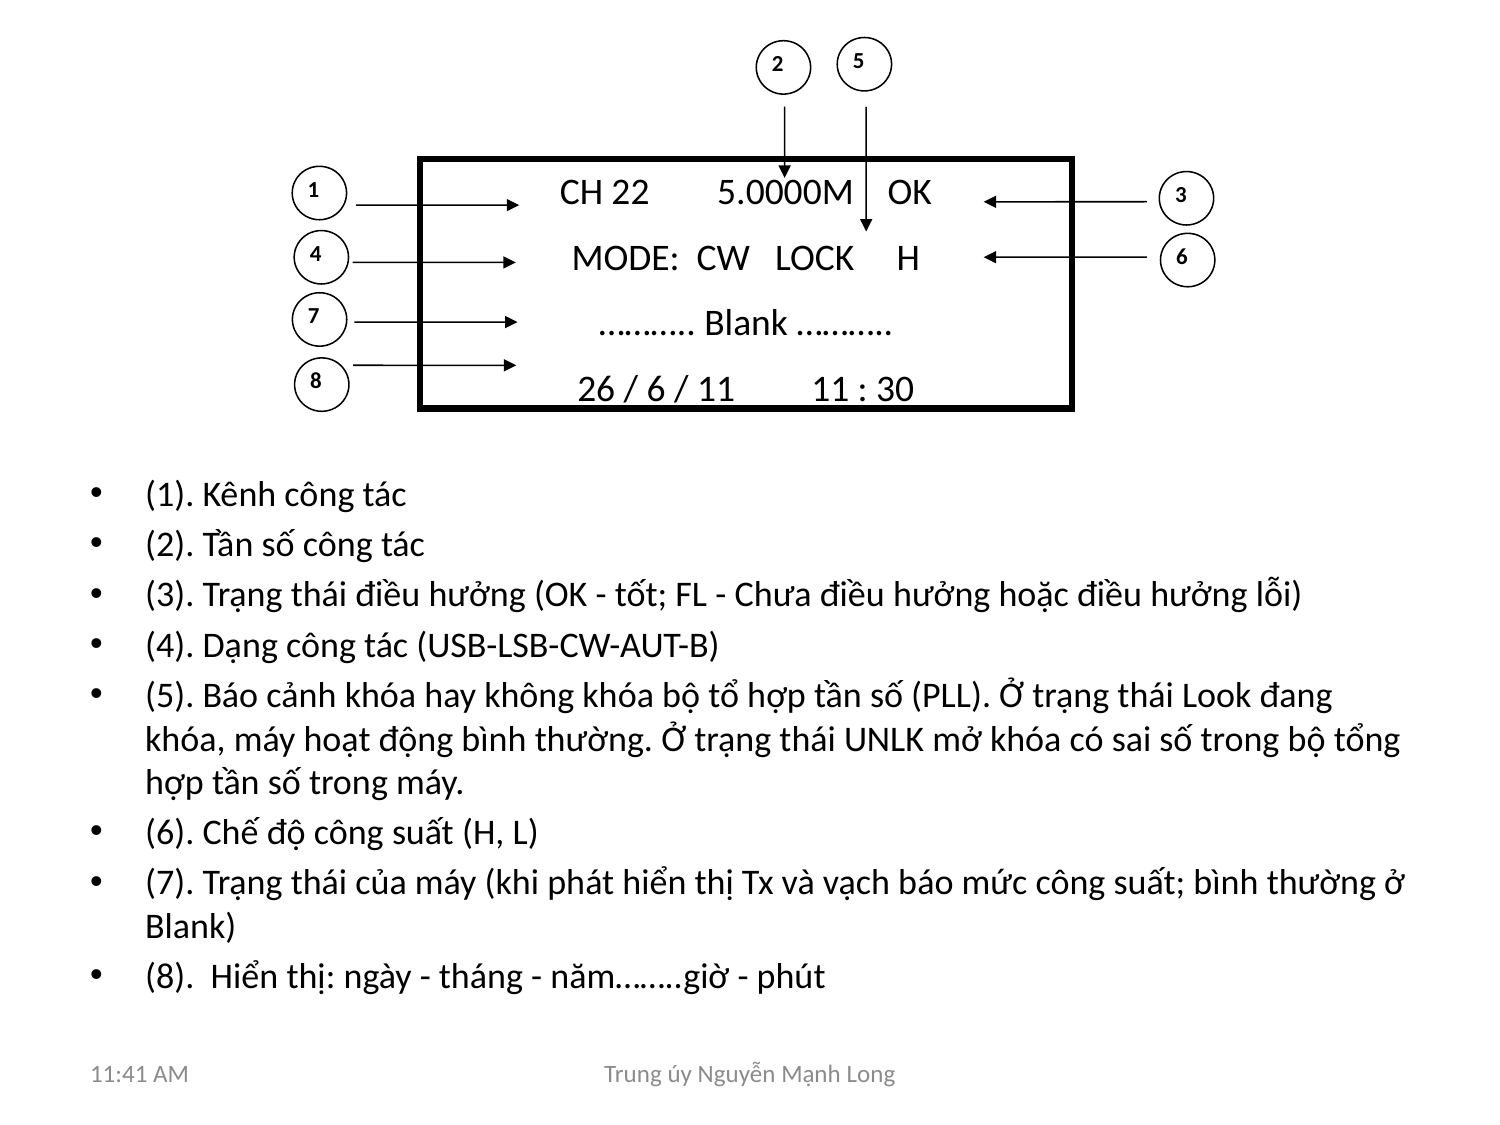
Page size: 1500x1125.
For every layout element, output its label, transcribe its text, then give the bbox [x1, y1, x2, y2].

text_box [287, 37, 1216, 413]
list (1). Kênh công tác (2). Tần số công tác (3). Trạng thái điều hưởng (OK - tốt; FL - Chưa điều hưởng hoặc điều hưởng lỗi) (4). Dạng công tác (USB-LSB-CW-AUT-B) (5). Báo cảnh khóa hay không khóa bộ tổ hợp tần số (PLL). Ở trạng thái Look đang khóa, máy hoạt động bình thường. Ở trạng thái UNLK mở khóa có sai số trong bộ tổng hợp tần số trong máy. (6). Chế độ công suất (H, L) (7). Trạng thái của máy (khi phát hiển thị Tx và vạch báo mức công suất; bình thường ở Blank) (8). Hiển thị: ngày - tháng - năm……..giờ - phút [75, 462, 1425, 1005]
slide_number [75, 1042, 425, 1103]
footer Trung úy Nguyễn Mạnh Long [512, 1042, 988, 1103]
